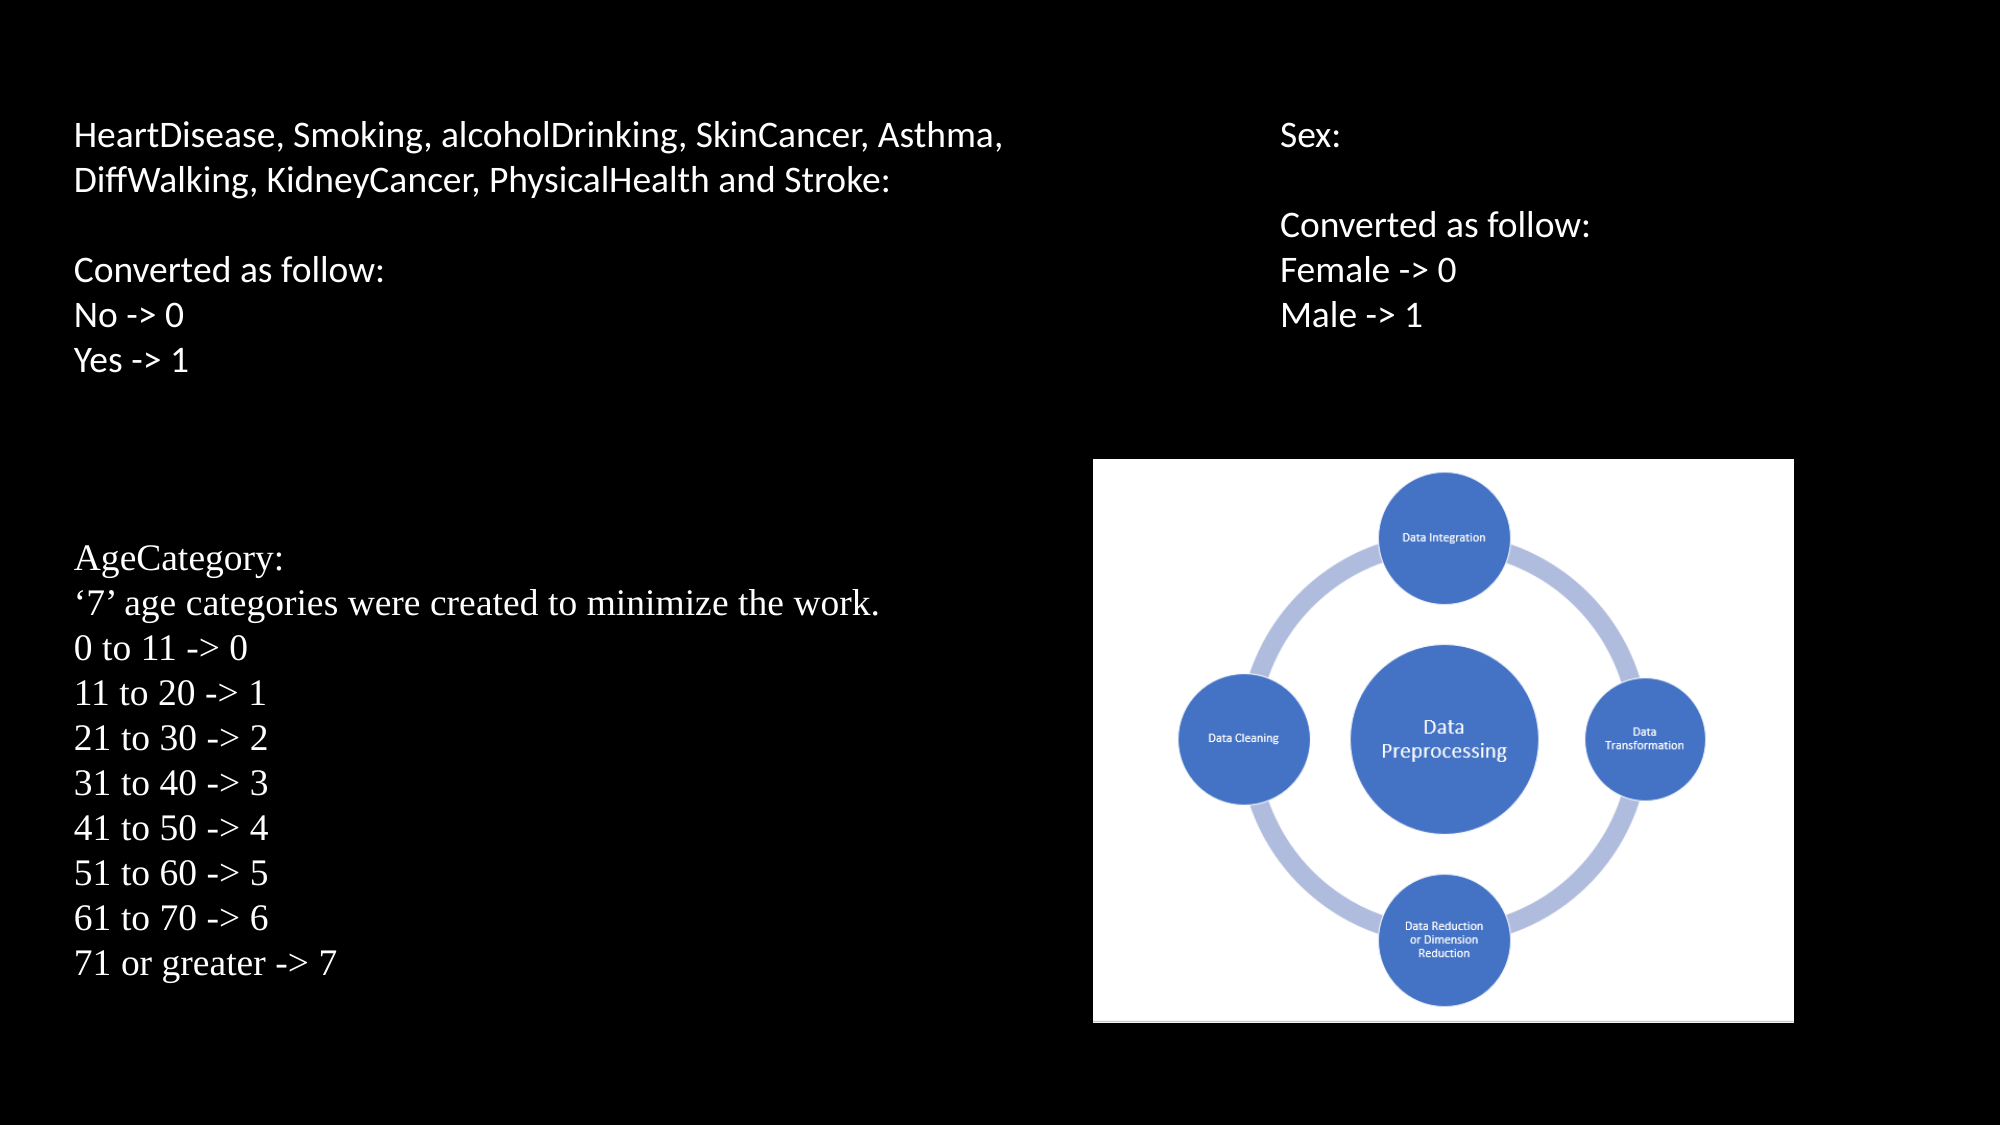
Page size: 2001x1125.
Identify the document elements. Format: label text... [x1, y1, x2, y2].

text_box HeartDisease, Smoking, alcoholDrinking, SkinCancer, Asthma, DiffWalking, KidneyCancer, PhysicalHealth and Stroke: Converted as follow: No -> 0 Yes -> 1 [59, 102, 1096, 388]
picture [1093, 459, 1794, 1023]
text_box Sex: Converted as follow: Female -> 0 Male -> 1 [1265, 102, 1957, 343]
text_box AgeCategory: ‘7’ age categories were created to minimize the work. 0 to 11 -> 0 11 to 20 -> 1 21 to 30 -> 2 31 to 40 -> 3 41 to 50 -> 4 51 to 60 -> 5 61 to 70 -> 6 71 or greater -> 7 [59, 525, 938, 990]
